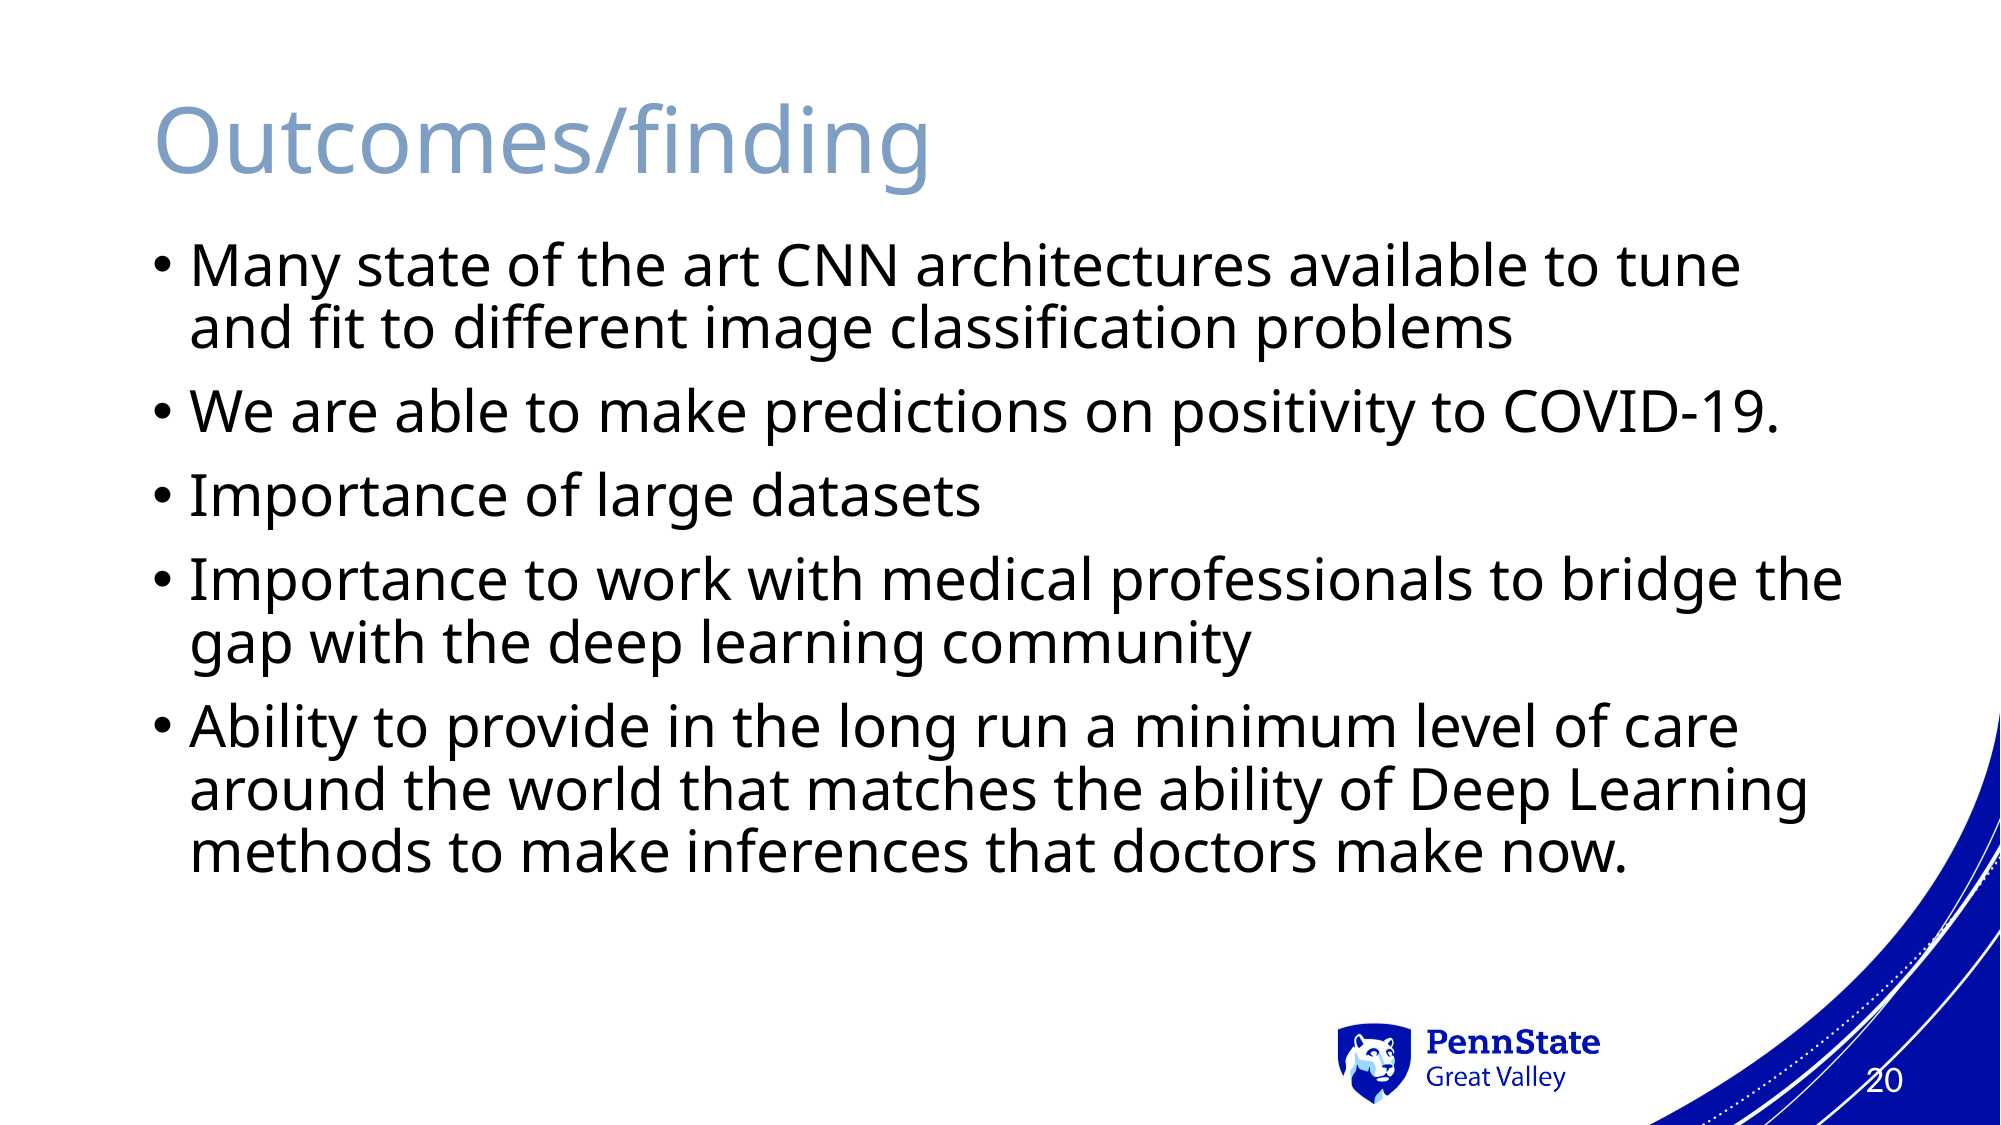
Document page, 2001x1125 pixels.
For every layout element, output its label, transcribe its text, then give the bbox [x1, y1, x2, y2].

picture [0, 0, 2000, 1125]
list Many state of the art CNN architectures available to tune and fit to different image classification problems We are able to make predictions on positivity to COVID-19. Importance of large datasets Importance to work with medical professionals to bridge the gap with the deep learning community Ability to provide in the long run a minimum level of care around the world that matches the ability of Deep Learning methods to make inferences that doctors make now. [137, 228, 1863, 1014]
title Outcomes/finding [137, 59, 1863, 228]
